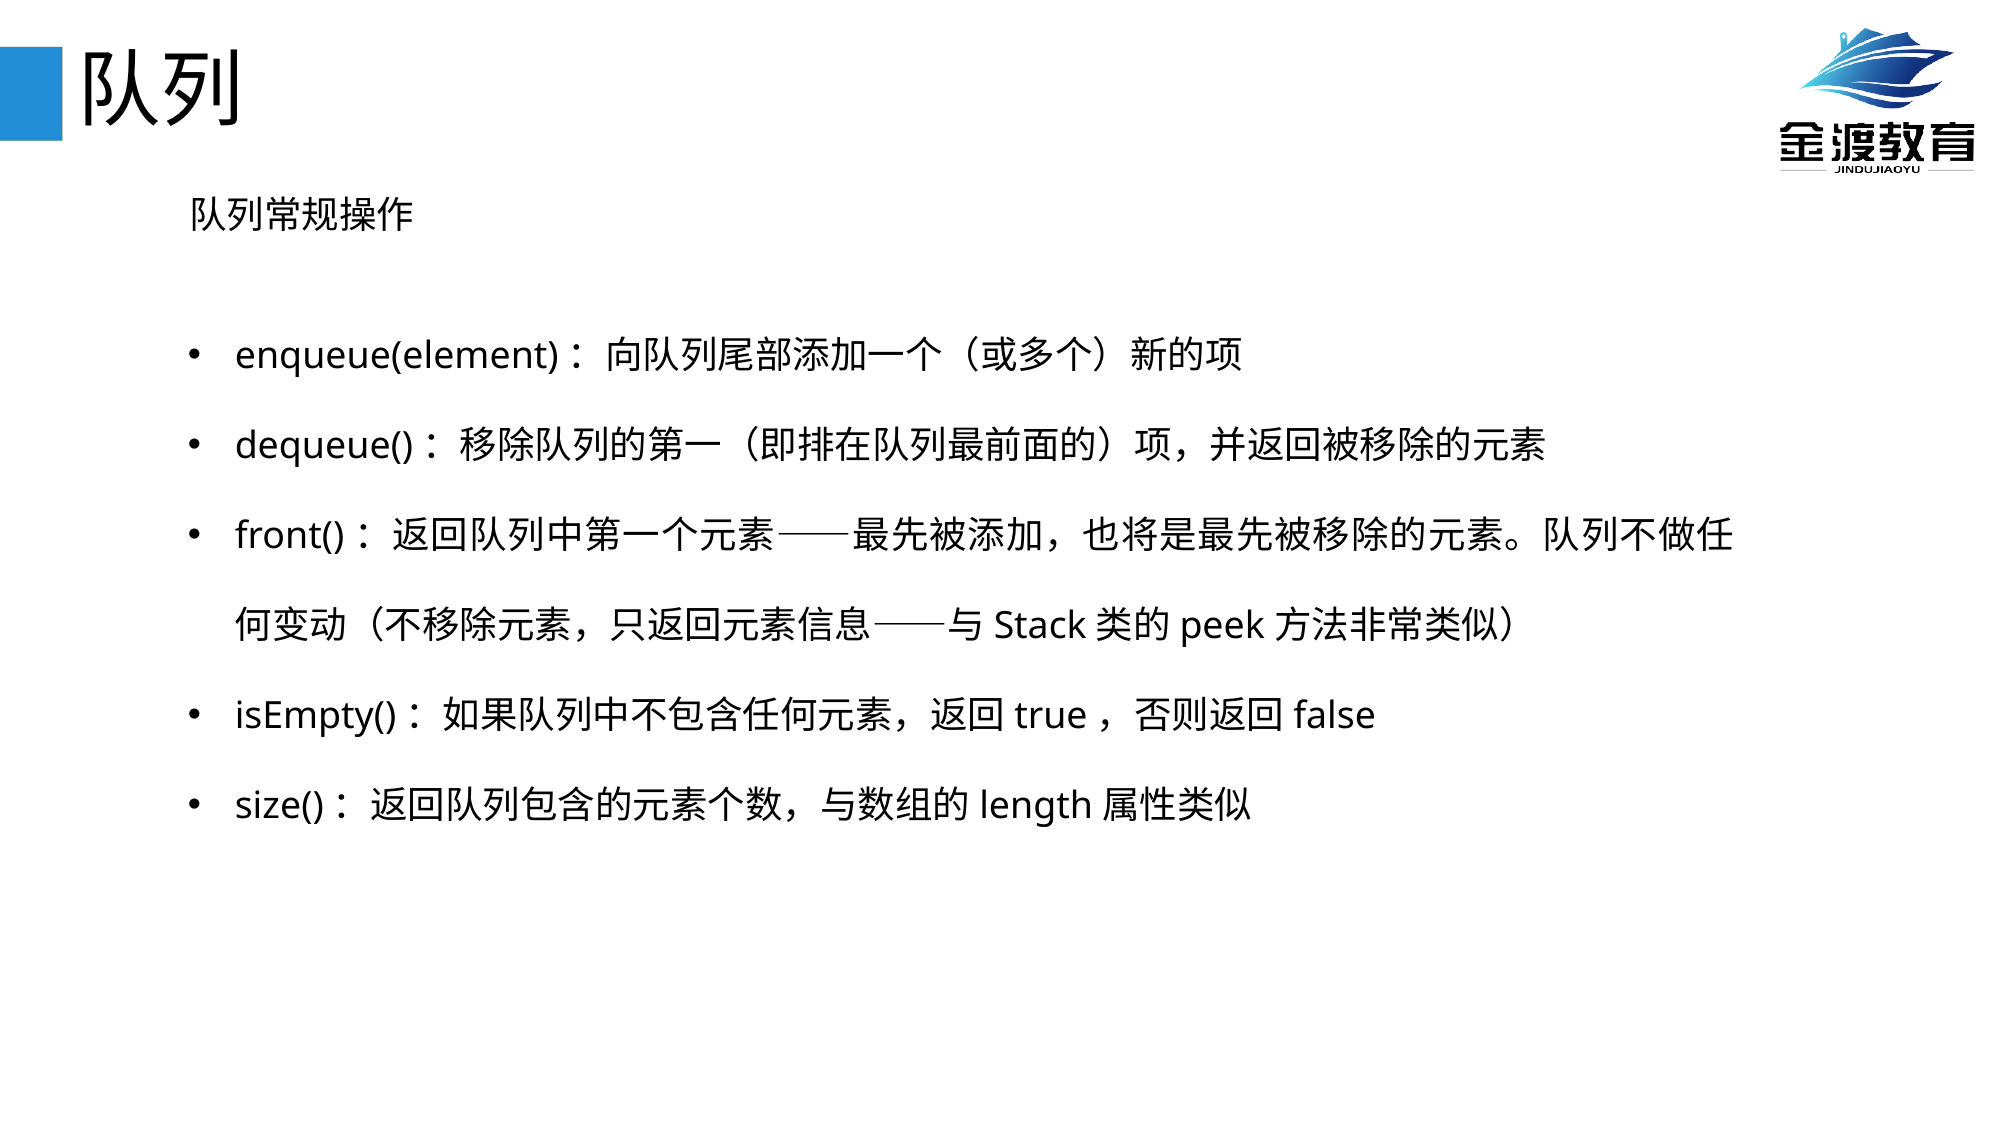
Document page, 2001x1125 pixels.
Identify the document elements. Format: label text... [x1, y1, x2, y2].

picture [1775, 11, 1979, 190]
text_box 队列常规操作 [174, 183, 430, 244]
title 队列 [62, 45, 1938, 141]
text_box enqueue(element)：向队列尾部添加一个（或多个）新的项 dequeue()：移除队列的第一（即排在队列最前面的）项，并返回被移除的元素 front()：返回队列中第一个元素——最先被添加，也将是最先被移除的元素。队列不做任何变动（不移除元素，只返回元素信息——与Stack类的peek方法非常类似） isEmpty()：如果队列中不包含任何元素，返回true，否则返回false size()：返回队列包含的元素个数，与数组的length属性类似 [173, 278, 1750, 834]
